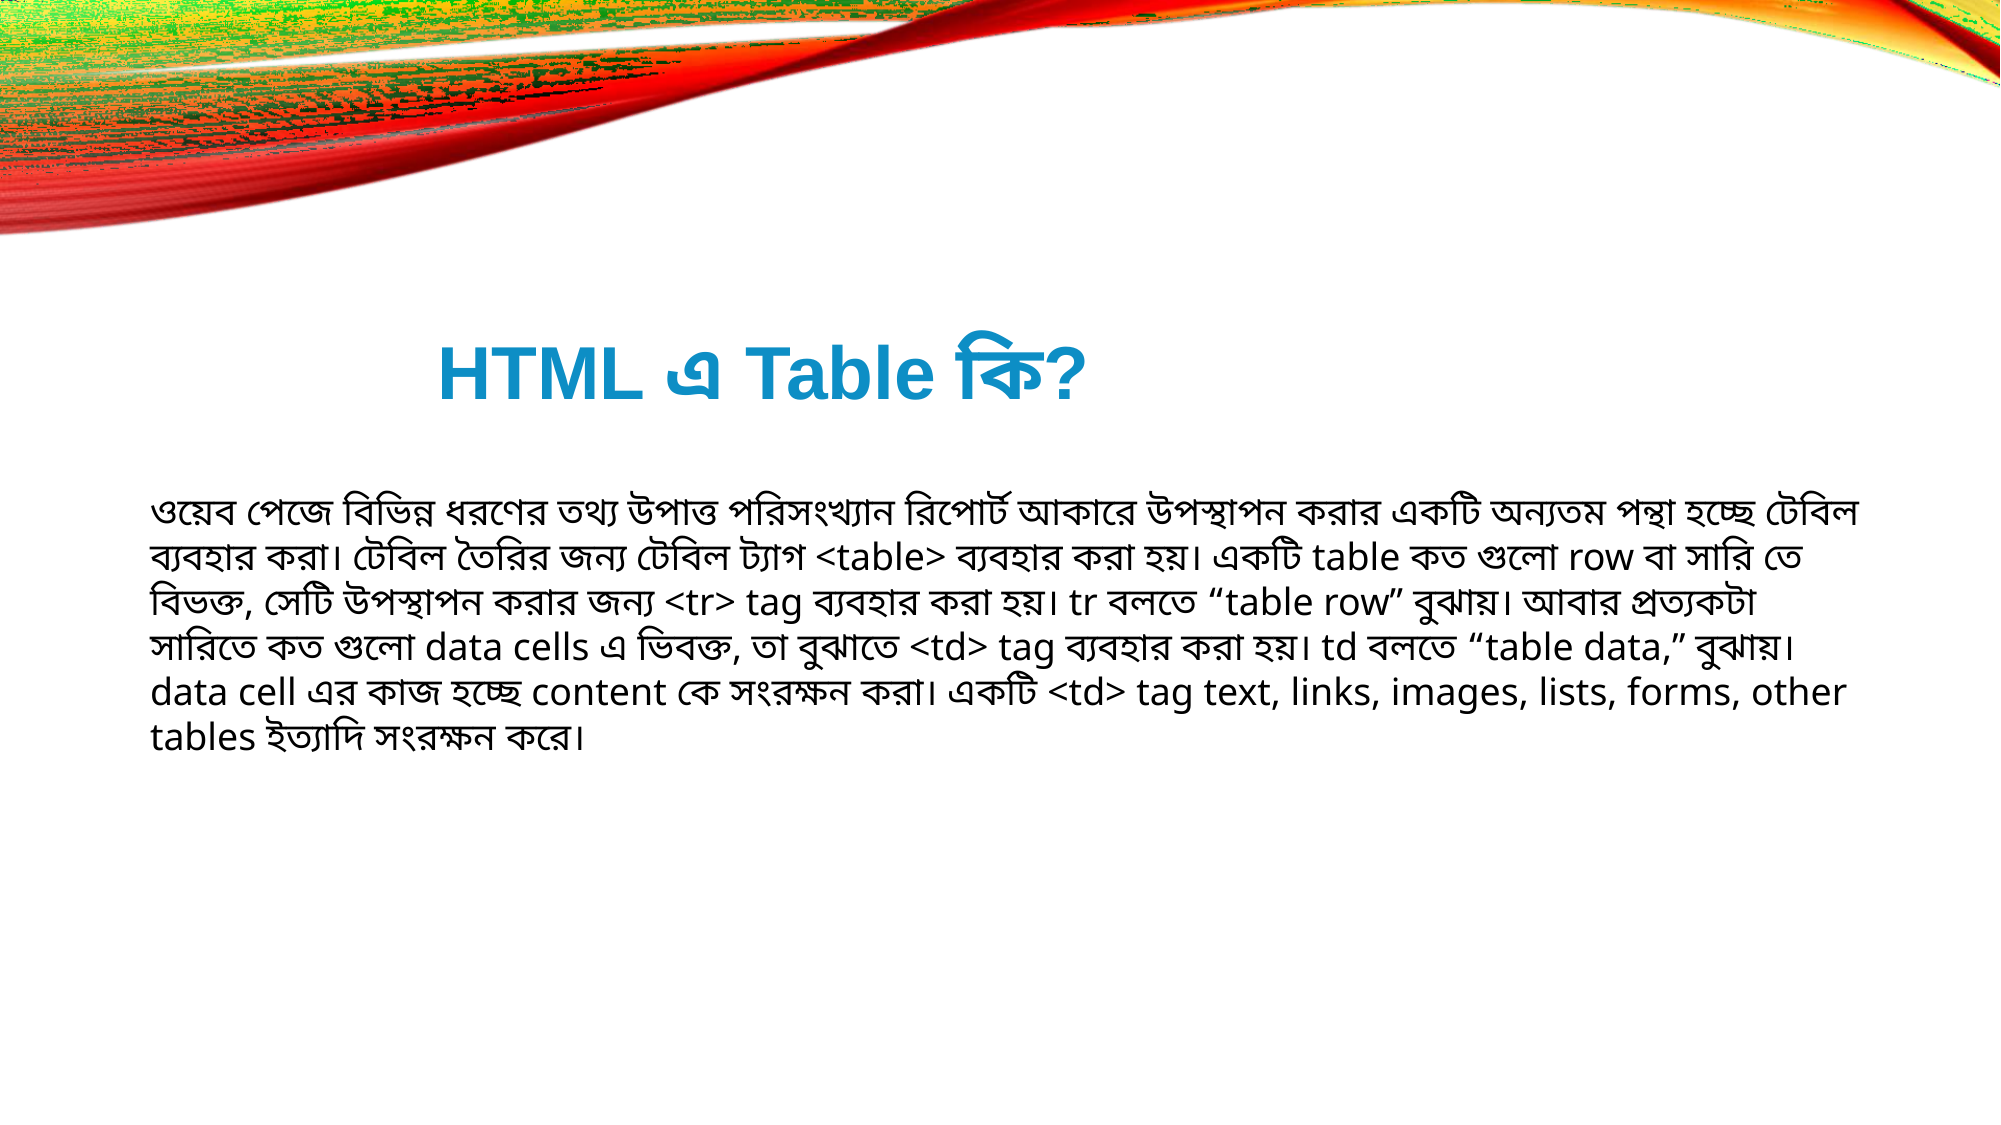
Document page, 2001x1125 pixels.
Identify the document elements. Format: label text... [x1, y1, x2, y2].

title HTML এ Table কি? [437, 324, 2000, 517]
picture [0, 0, 2000, 237]
list ওয়েব পেজে বিভিন্ন ধরণের তথ্য উপাত্ত পরিসংখ্যান রিপোর্ট আকারে উপস্থাপন করার একটি অন্যতম পন্থা হচ্ছে টেবিল ব্যবহার করা। টেবিল তৈরির জন্য টেবিল ট্যাগ <table> ব্যবহার করা হয়। একটি table কত গুলো row বা সারি তে বিভক্ত, সেটি উপস্থাপন করার জন্য <tr> tag ব্যবহার করা হয়। tr বলতে “table row” বুঝায়। আবার প্রত্যকটা সারিতে কত গুলো data cells এ ভিবক্ত, তা বুঝাতে <td> tag ব্যবহার করা হয়। td বলতে “table data,” বুঝায়। data cell এর কাজ হচ্ছে content কে সংরক্ষন করা। একটি <td> tag text, links, images, lists, forms, other tables ইত্যাদি সংরক্ষন করে। [150, 487, 1862, 761]
